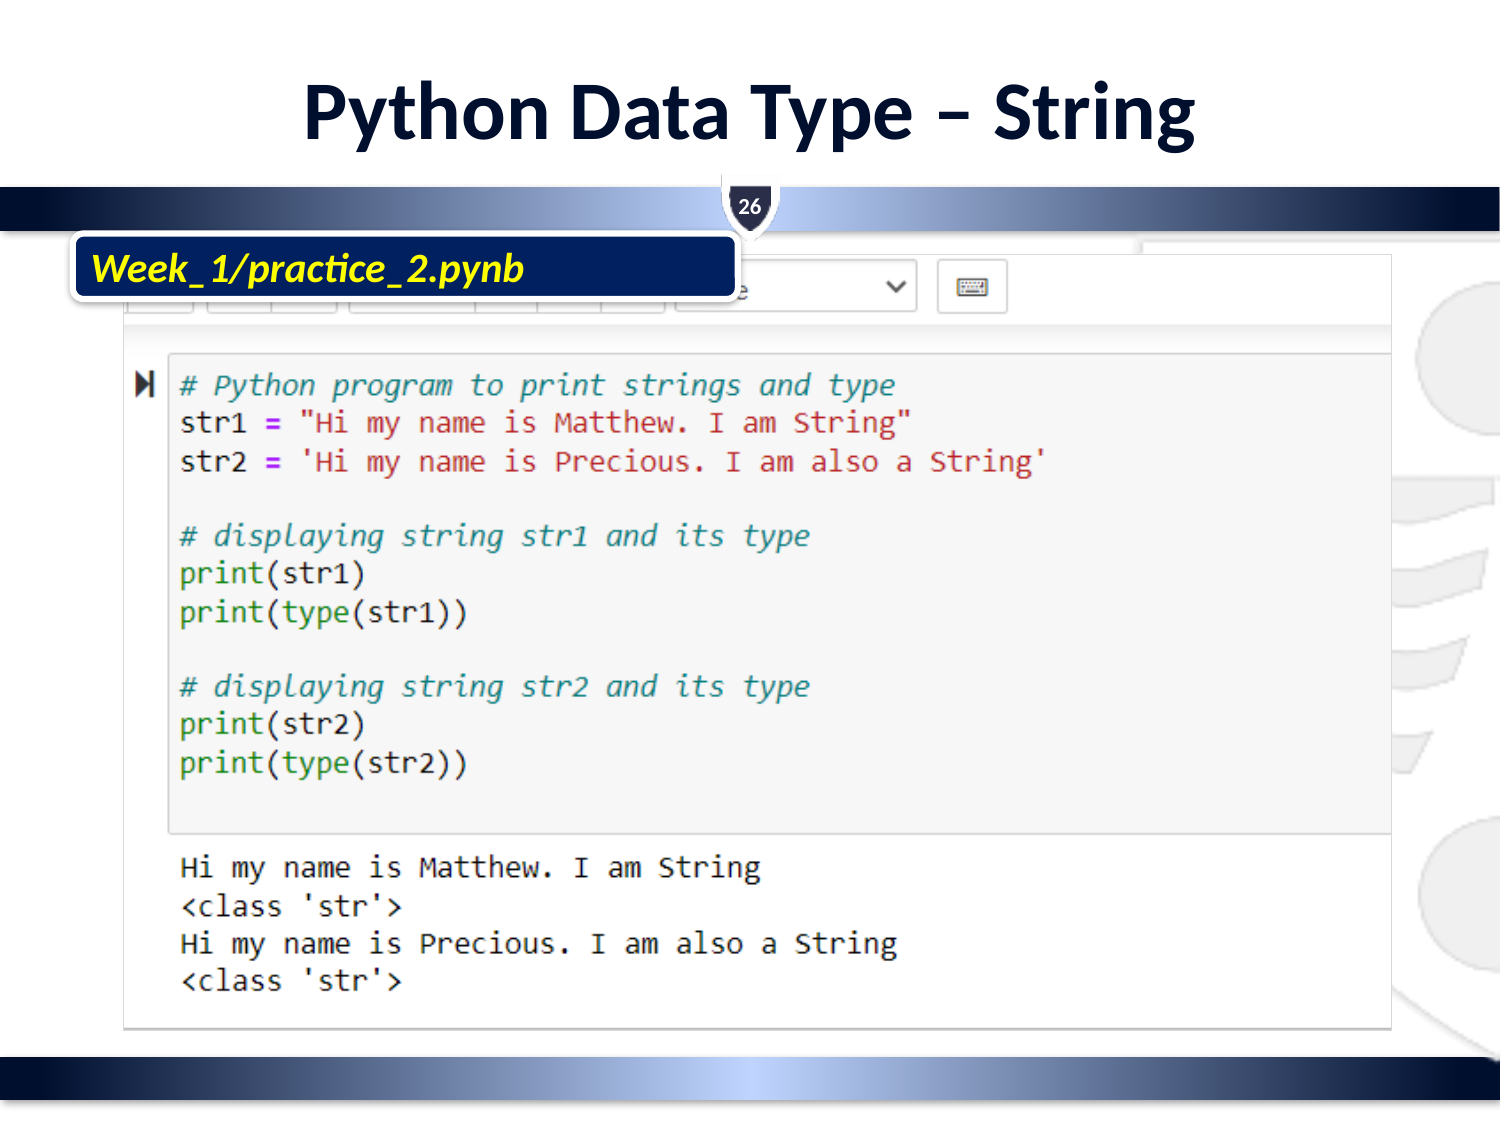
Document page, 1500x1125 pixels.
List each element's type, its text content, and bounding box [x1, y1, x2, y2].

title Python Data Type – String [75, 12, 1425, 200]
slide_number 26 [718, 174, 782, 235]
picture [123, 253, 1392, 1031]
text_box Week_1/practice_2.pynb [69, 230, 741, 303]
picture [739, 235, 780, 242]
